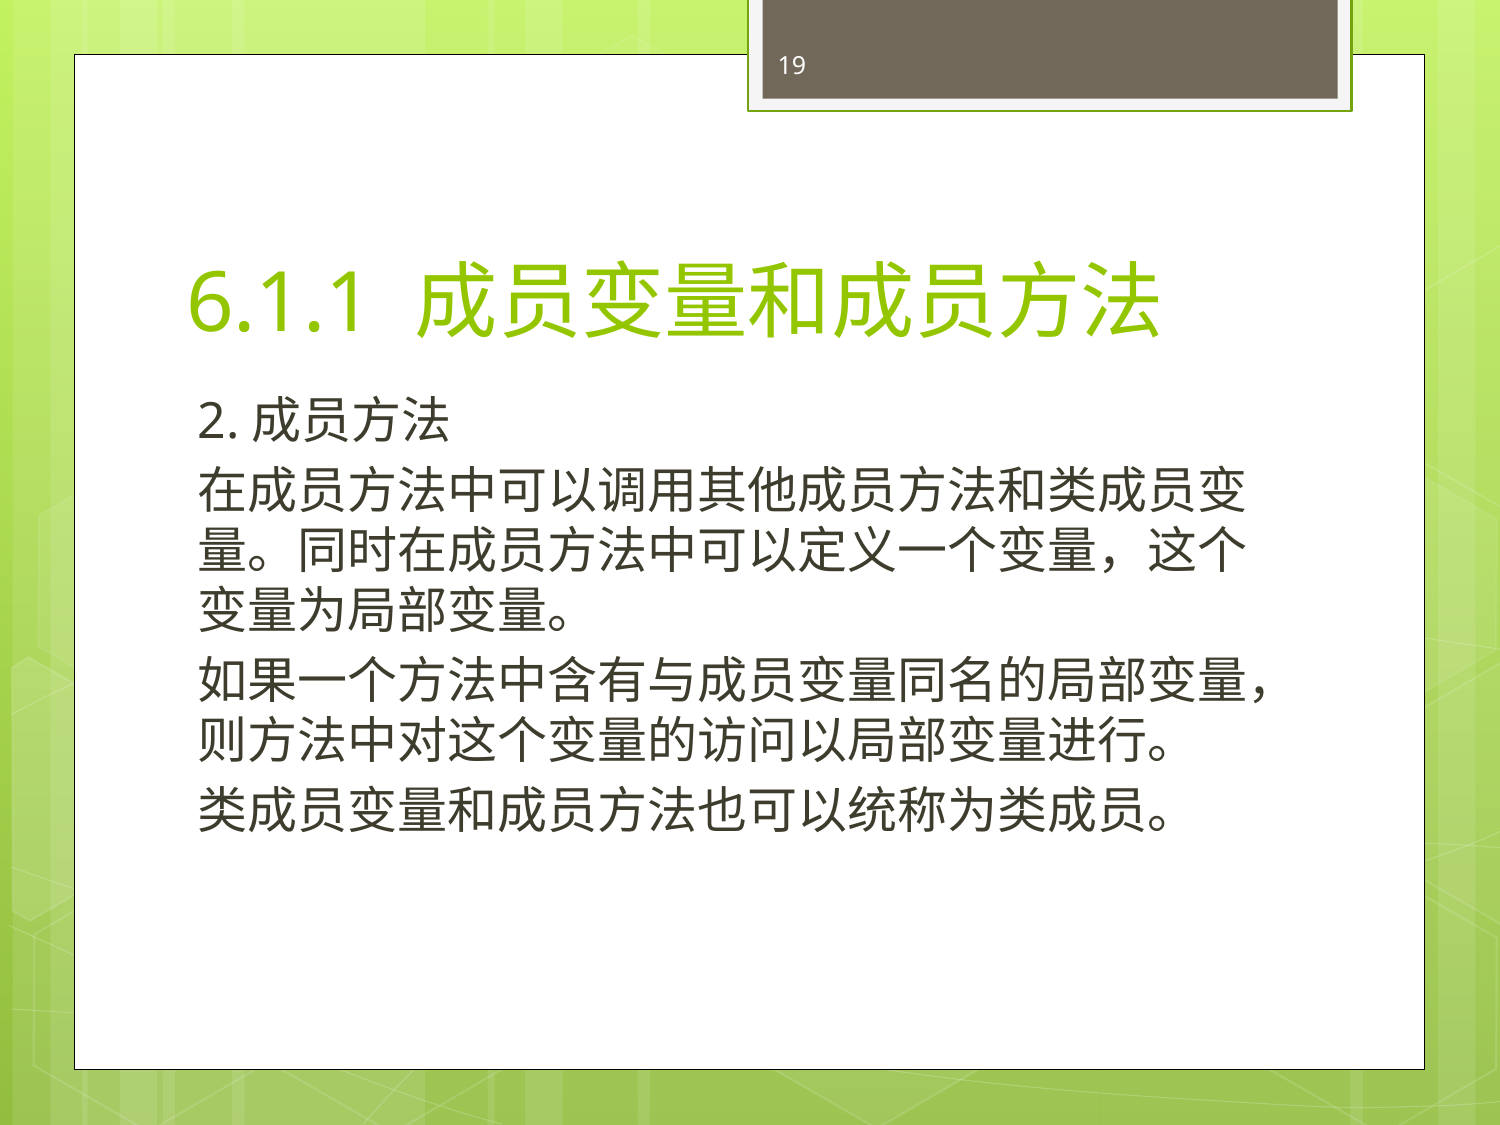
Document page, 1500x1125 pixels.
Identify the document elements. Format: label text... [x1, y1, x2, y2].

slide_number 19 [762, 36, 982, 97]
title 6.1.1 成员变量和成员方法 [171, 168, 1324, 357]
list 2.成员方法 在成员方法中可以调用其他成员方法和类成员变量。同时在成员方法中可以定义一个变量，这个变量为局部变量。 如果一个方法中含有与成员变量同名的局部变量，则方法中对这个变量的访问以局部变量进行。 类成员变量和成员方法也可以统称为类成员。 [171, 381, 1283, 1000]
